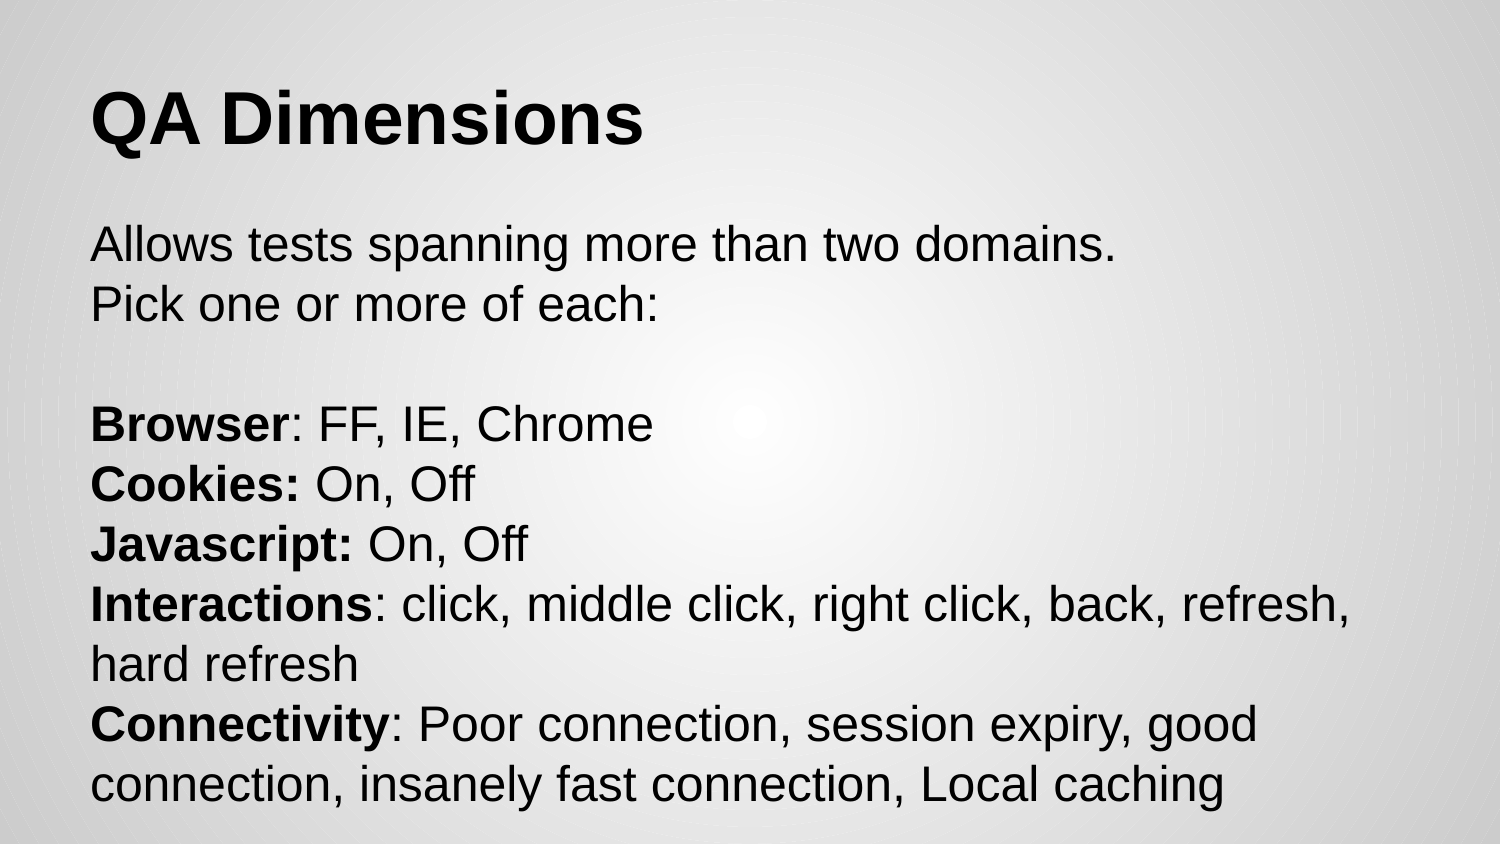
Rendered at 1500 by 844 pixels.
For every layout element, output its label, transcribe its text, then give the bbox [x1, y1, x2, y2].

list Allows tests spanning more than two domains. Pick one or more of each: Browser: FF, IE, Chrome Cookies: On, Off Javascript: On, Off Interactions: click, middle click, right click, back, refresh, hard refresh Connectivity: Poor connection, session expiry, good connection, insanely fast connection, Local caching [75, 196, 1425, 808]
title QA Dimensions [75, 33, 1425, 175]
